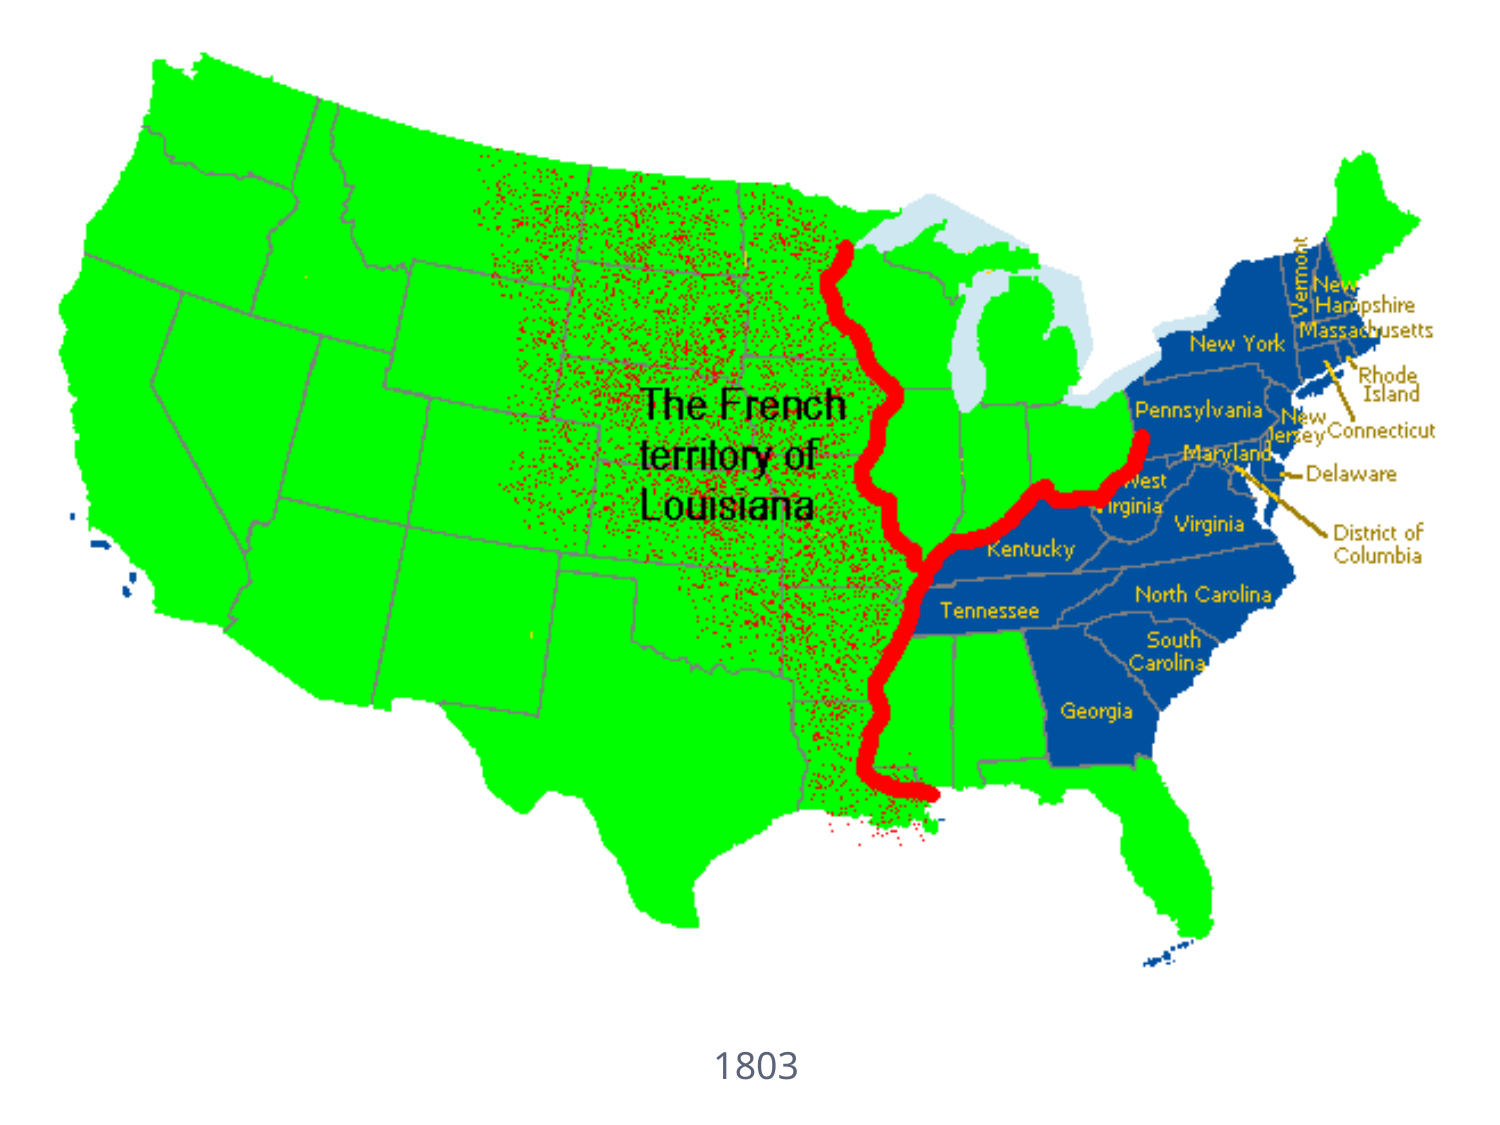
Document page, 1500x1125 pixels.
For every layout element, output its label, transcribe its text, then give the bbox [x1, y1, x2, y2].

text_box 1803 [37, 1034, 1475, 1095]
picture [39, 35, 1456, 988]
